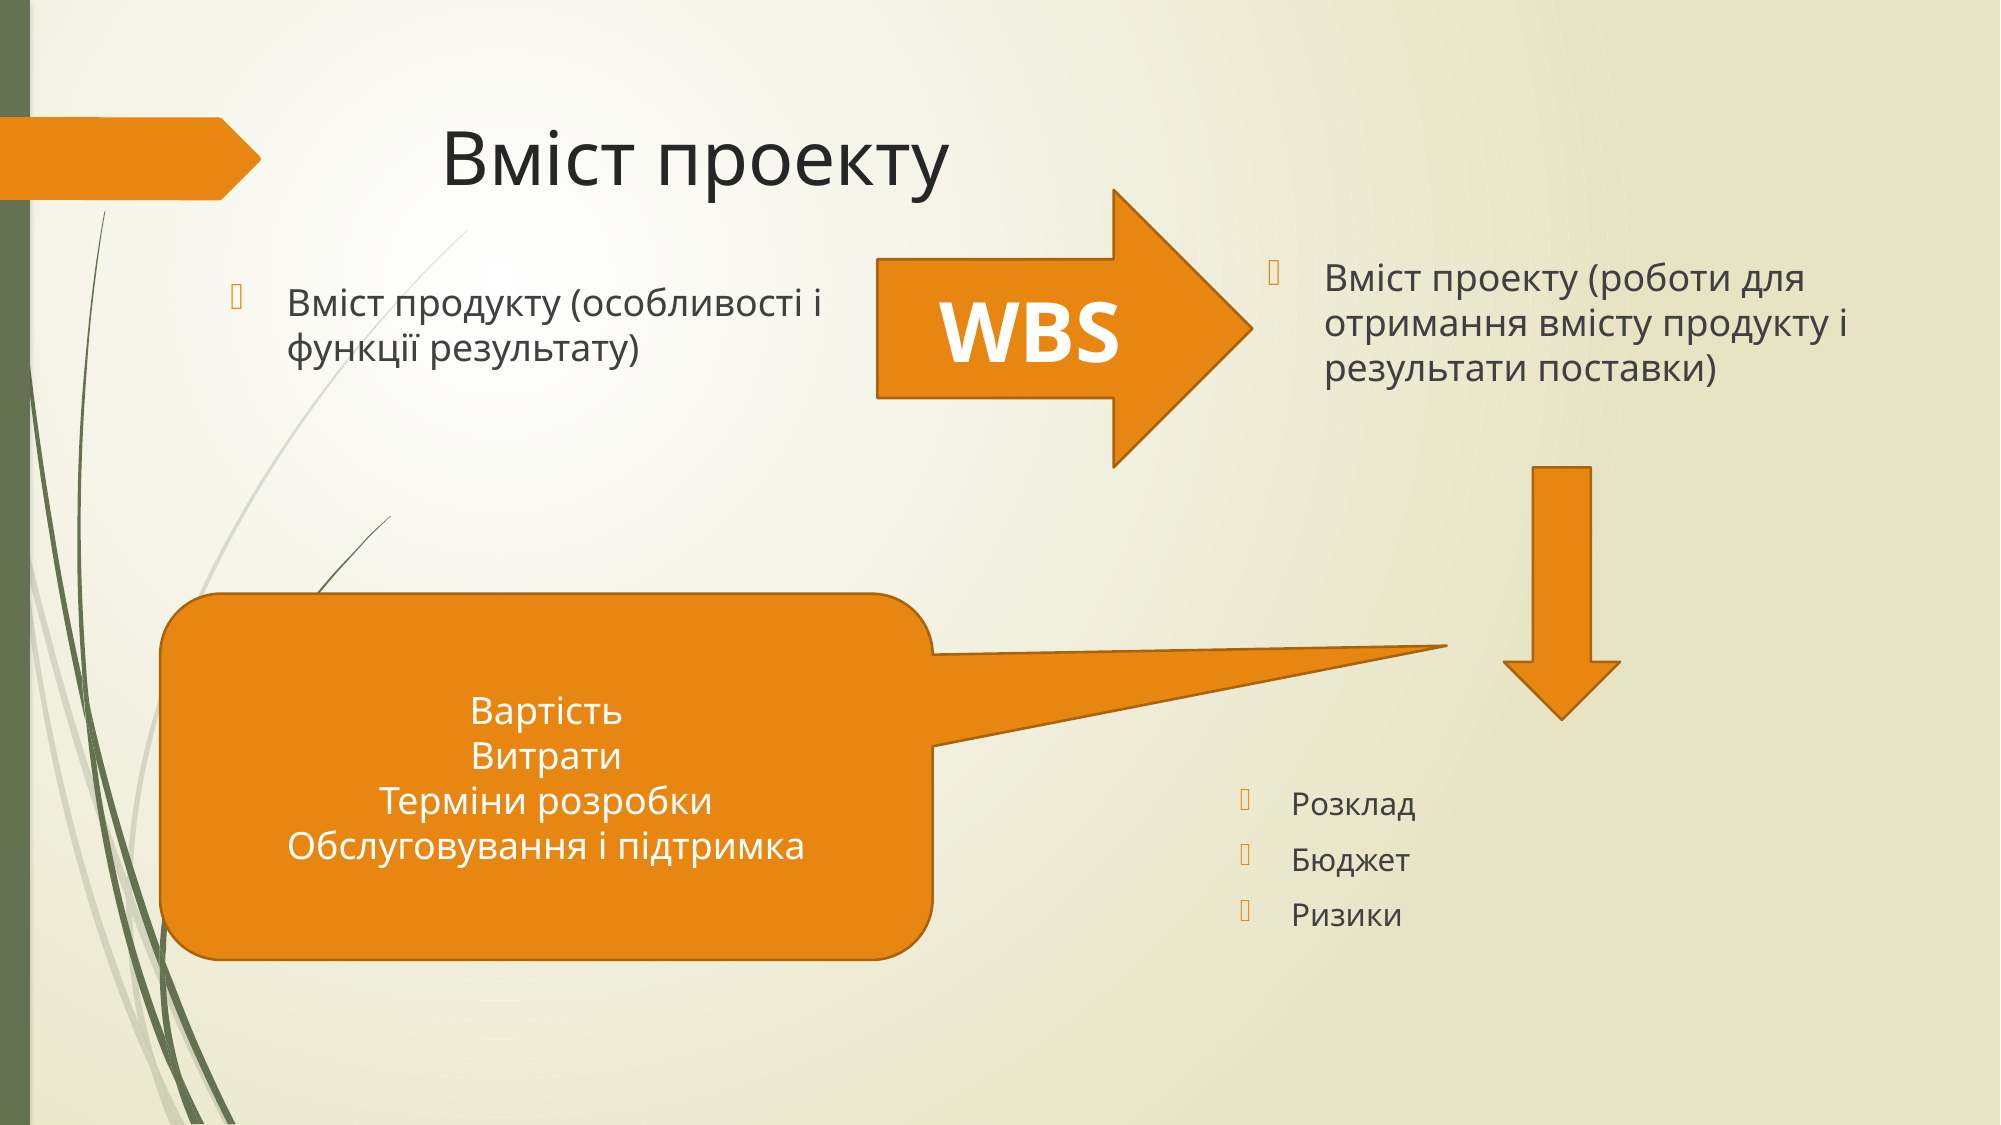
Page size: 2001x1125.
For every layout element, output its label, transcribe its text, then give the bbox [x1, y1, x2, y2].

text_box Розклад Бюджет Ризики [1225, 776, 1888, 941]
list Вміст продукту (особливості і функції результату) [215, 271, 878, 435]
text_box [1502, 466, 1622, 721]
text_box WBS [876, 188, 1252, 469]
text_box Вартість Витрати Терміни розробки Обслуговування і підтримка [158, 592, 1448, 962]
text_box Вміст проекту (роботи для отримання вмісту продукту і результати поставки) [1252, 246, 1915, 411]
title Вміст проекту [425, 102, 1888, 313]
